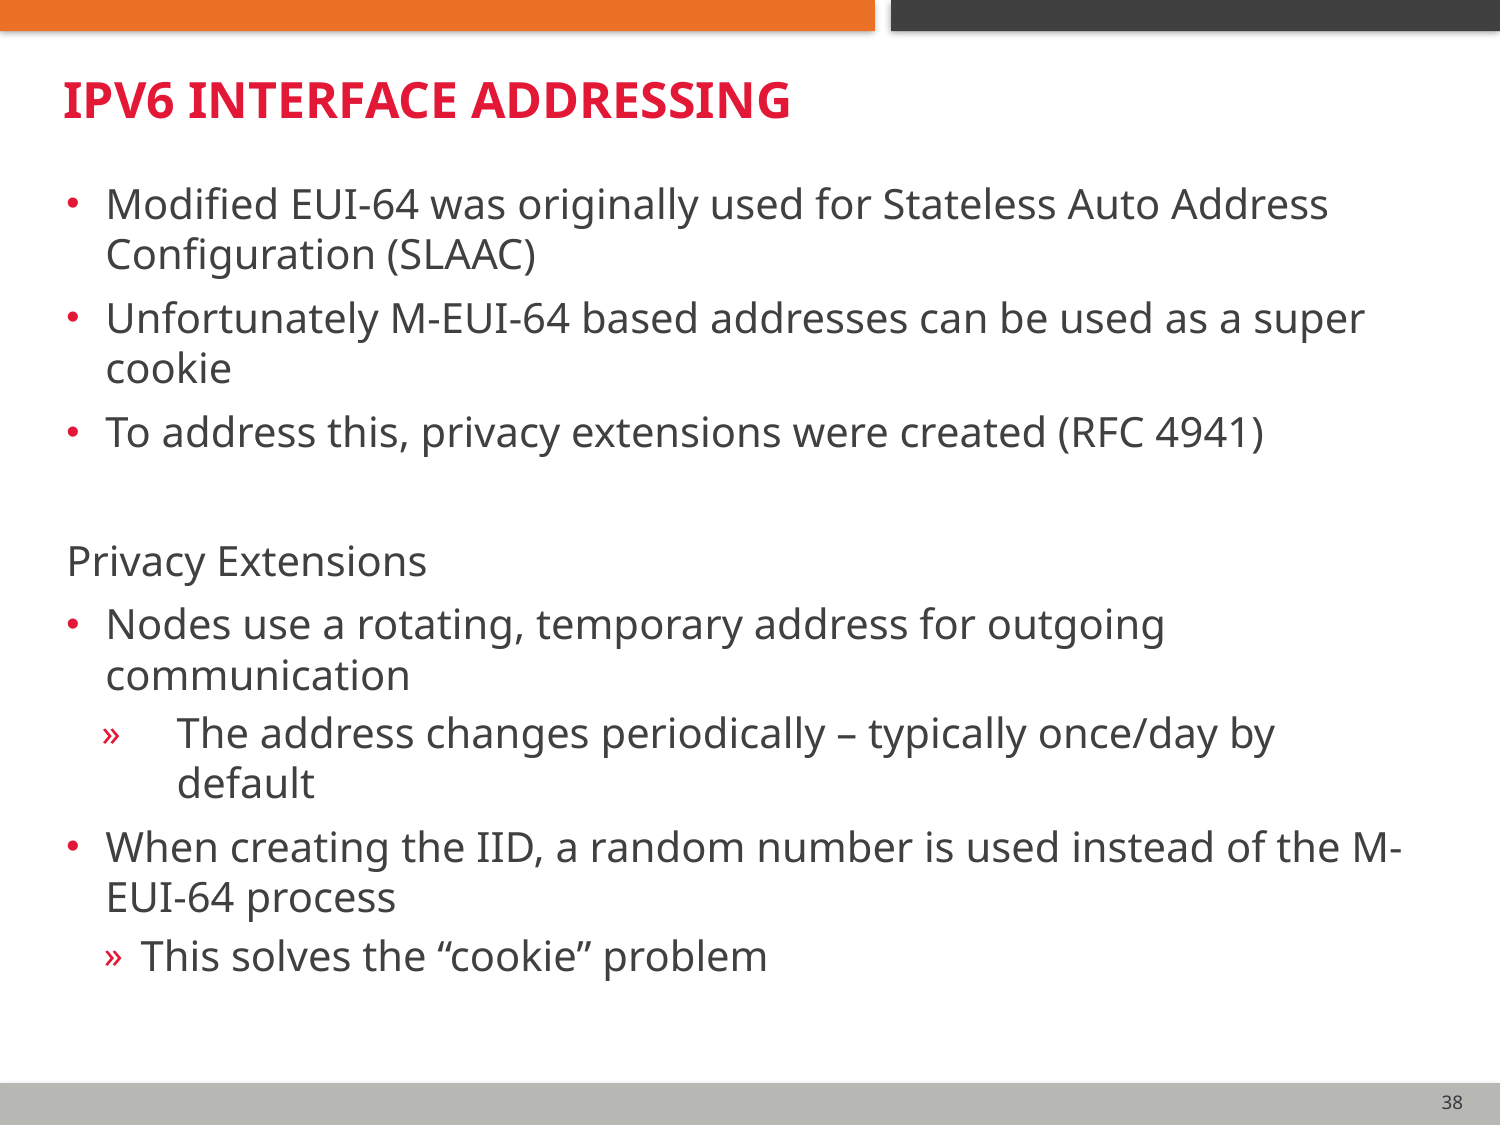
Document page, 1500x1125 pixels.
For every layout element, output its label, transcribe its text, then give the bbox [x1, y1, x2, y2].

title ipv6 interface addressing [48, 54, 1424, 142]
list Modified EUI-64 was originally used for Stateless Auto Address Configuration (SLAAC) Unfortunately M-EUI-64 based addresses can be used as a super cookie To address this, privacy extensions were created (RFC 4941) Privacy Extensions Nodes use a rotating, temporary address for outgoing communication The address changes periodically – typically once/day by default When creating the IID, a random number is used instead of the M-EUI-64 process This solves the “cookie” problem [51, 170, 1425, 1052]
